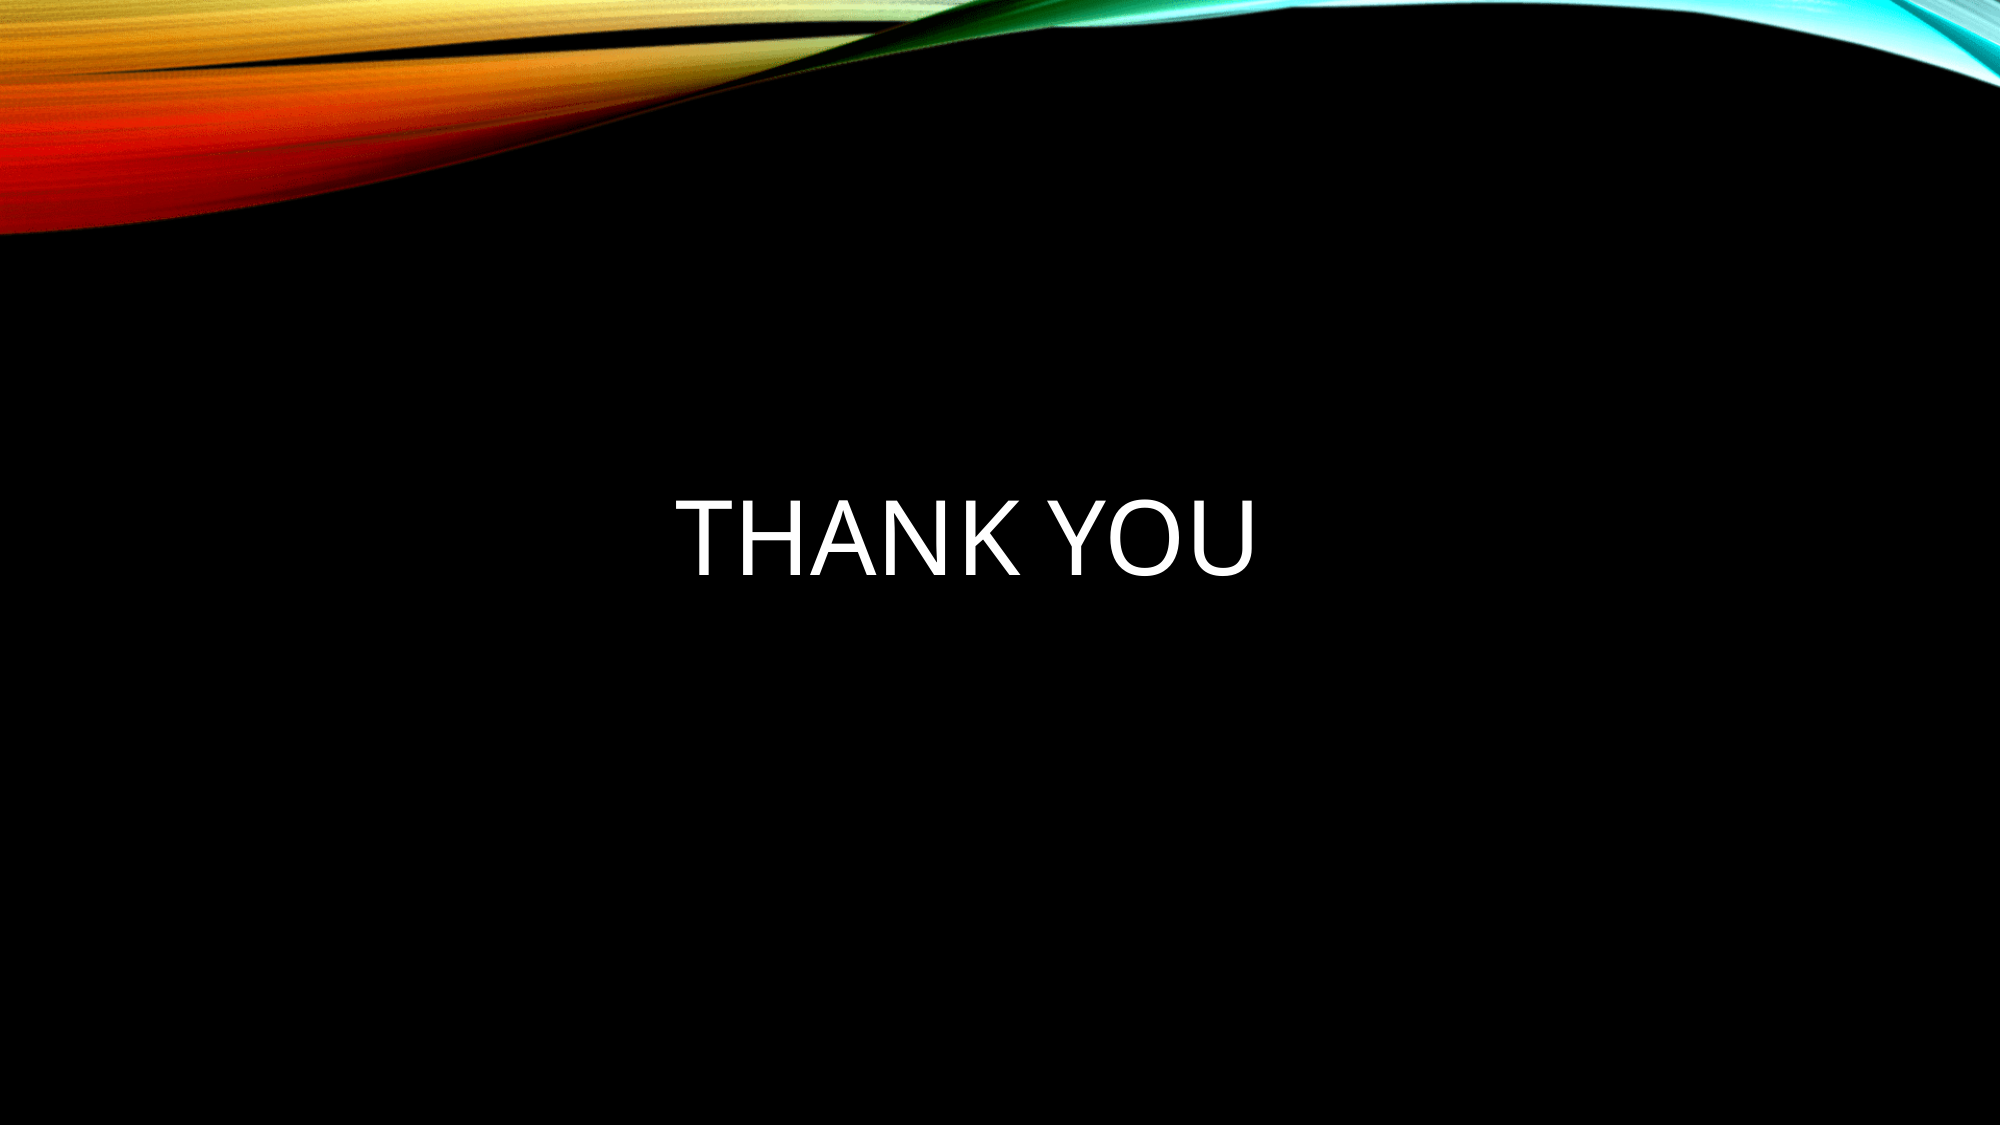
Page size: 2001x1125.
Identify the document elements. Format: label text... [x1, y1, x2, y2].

text_box THANK YOU [564, 463, 1374, 604]
picture [0, 0, 2000, 237]
